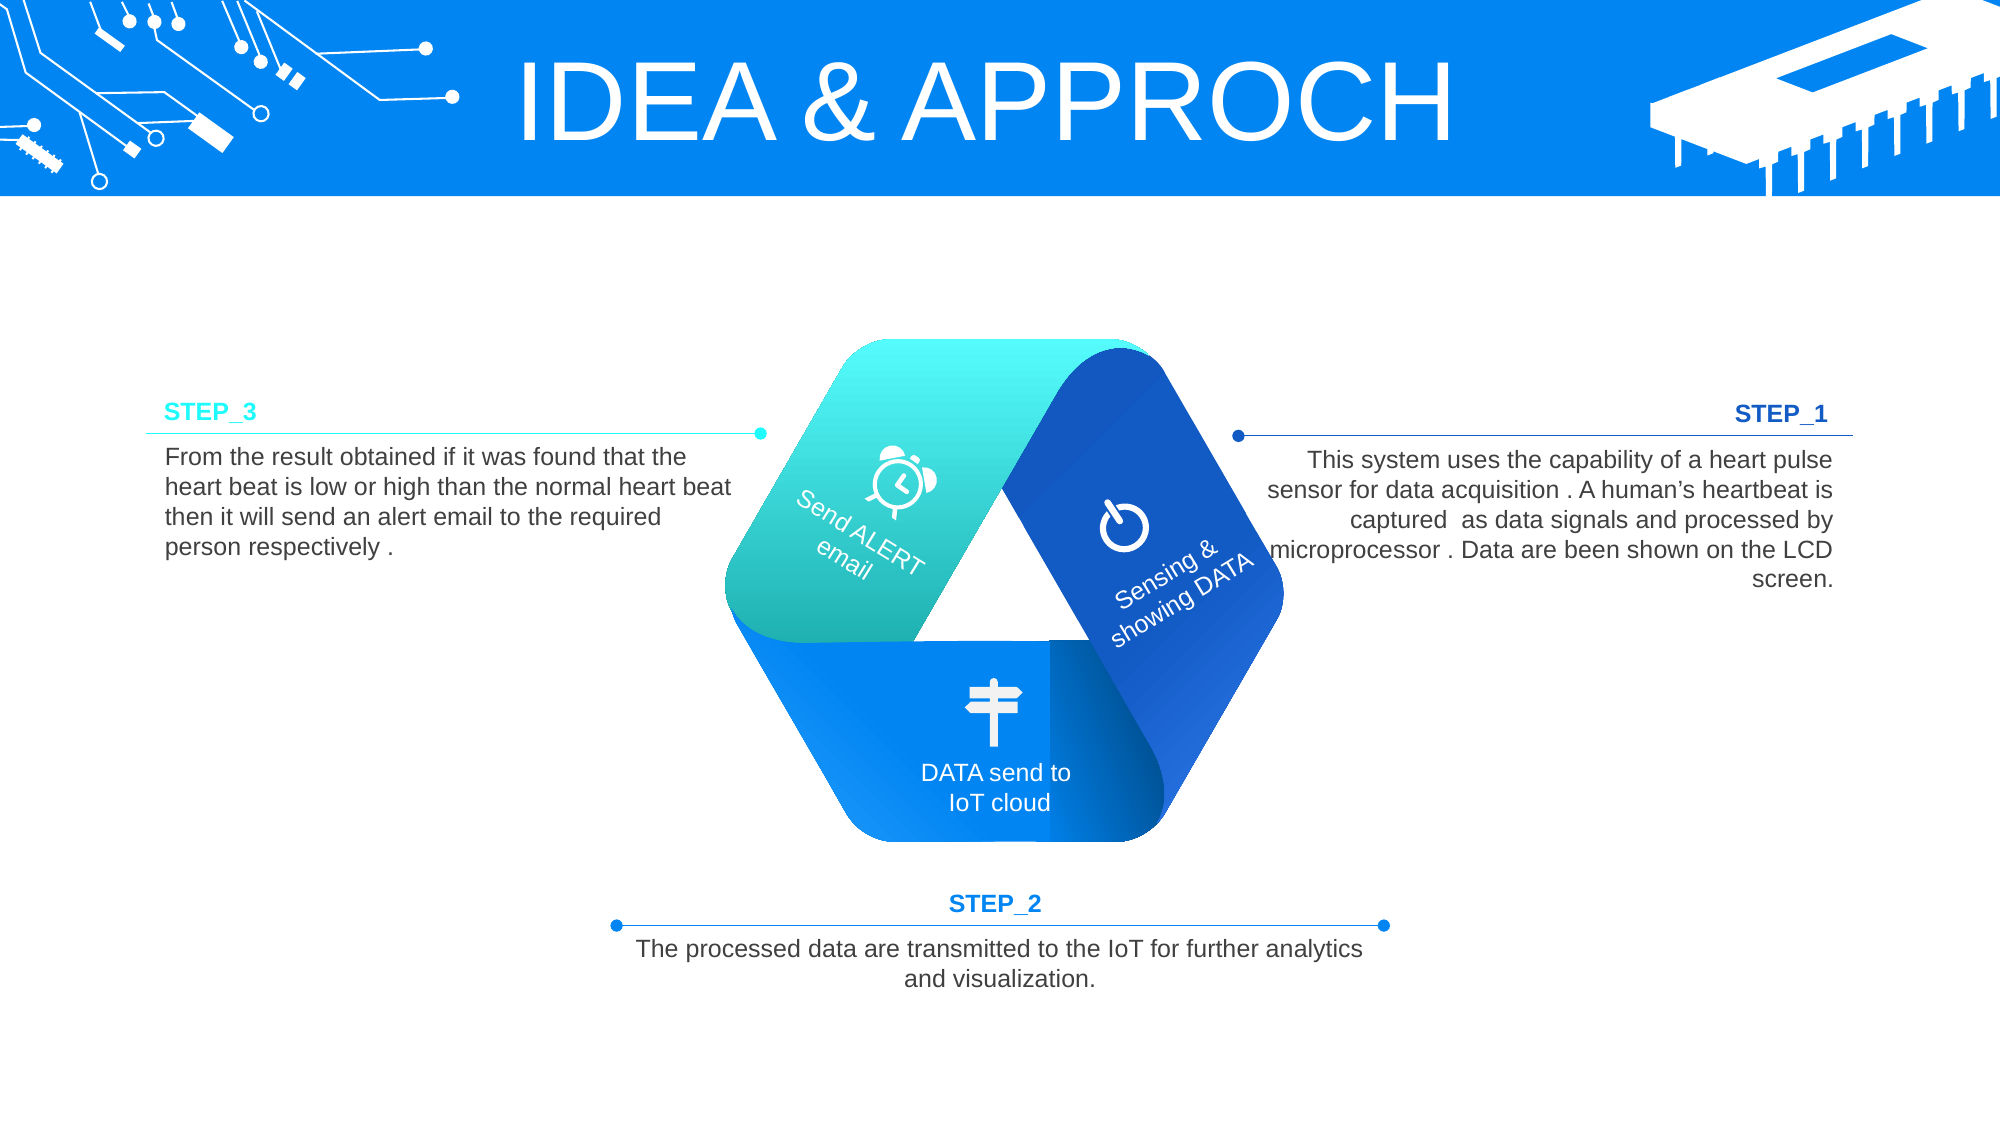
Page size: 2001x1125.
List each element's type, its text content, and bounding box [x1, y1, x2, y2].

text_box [1238, 390, 1853, 603]
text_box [146, 388, 761, 570]
list IDEA & APPROCH [53, 44, 1952, 164]
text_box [723, 337, 1277, 842]
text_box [616, 880, 1384, 1002]
